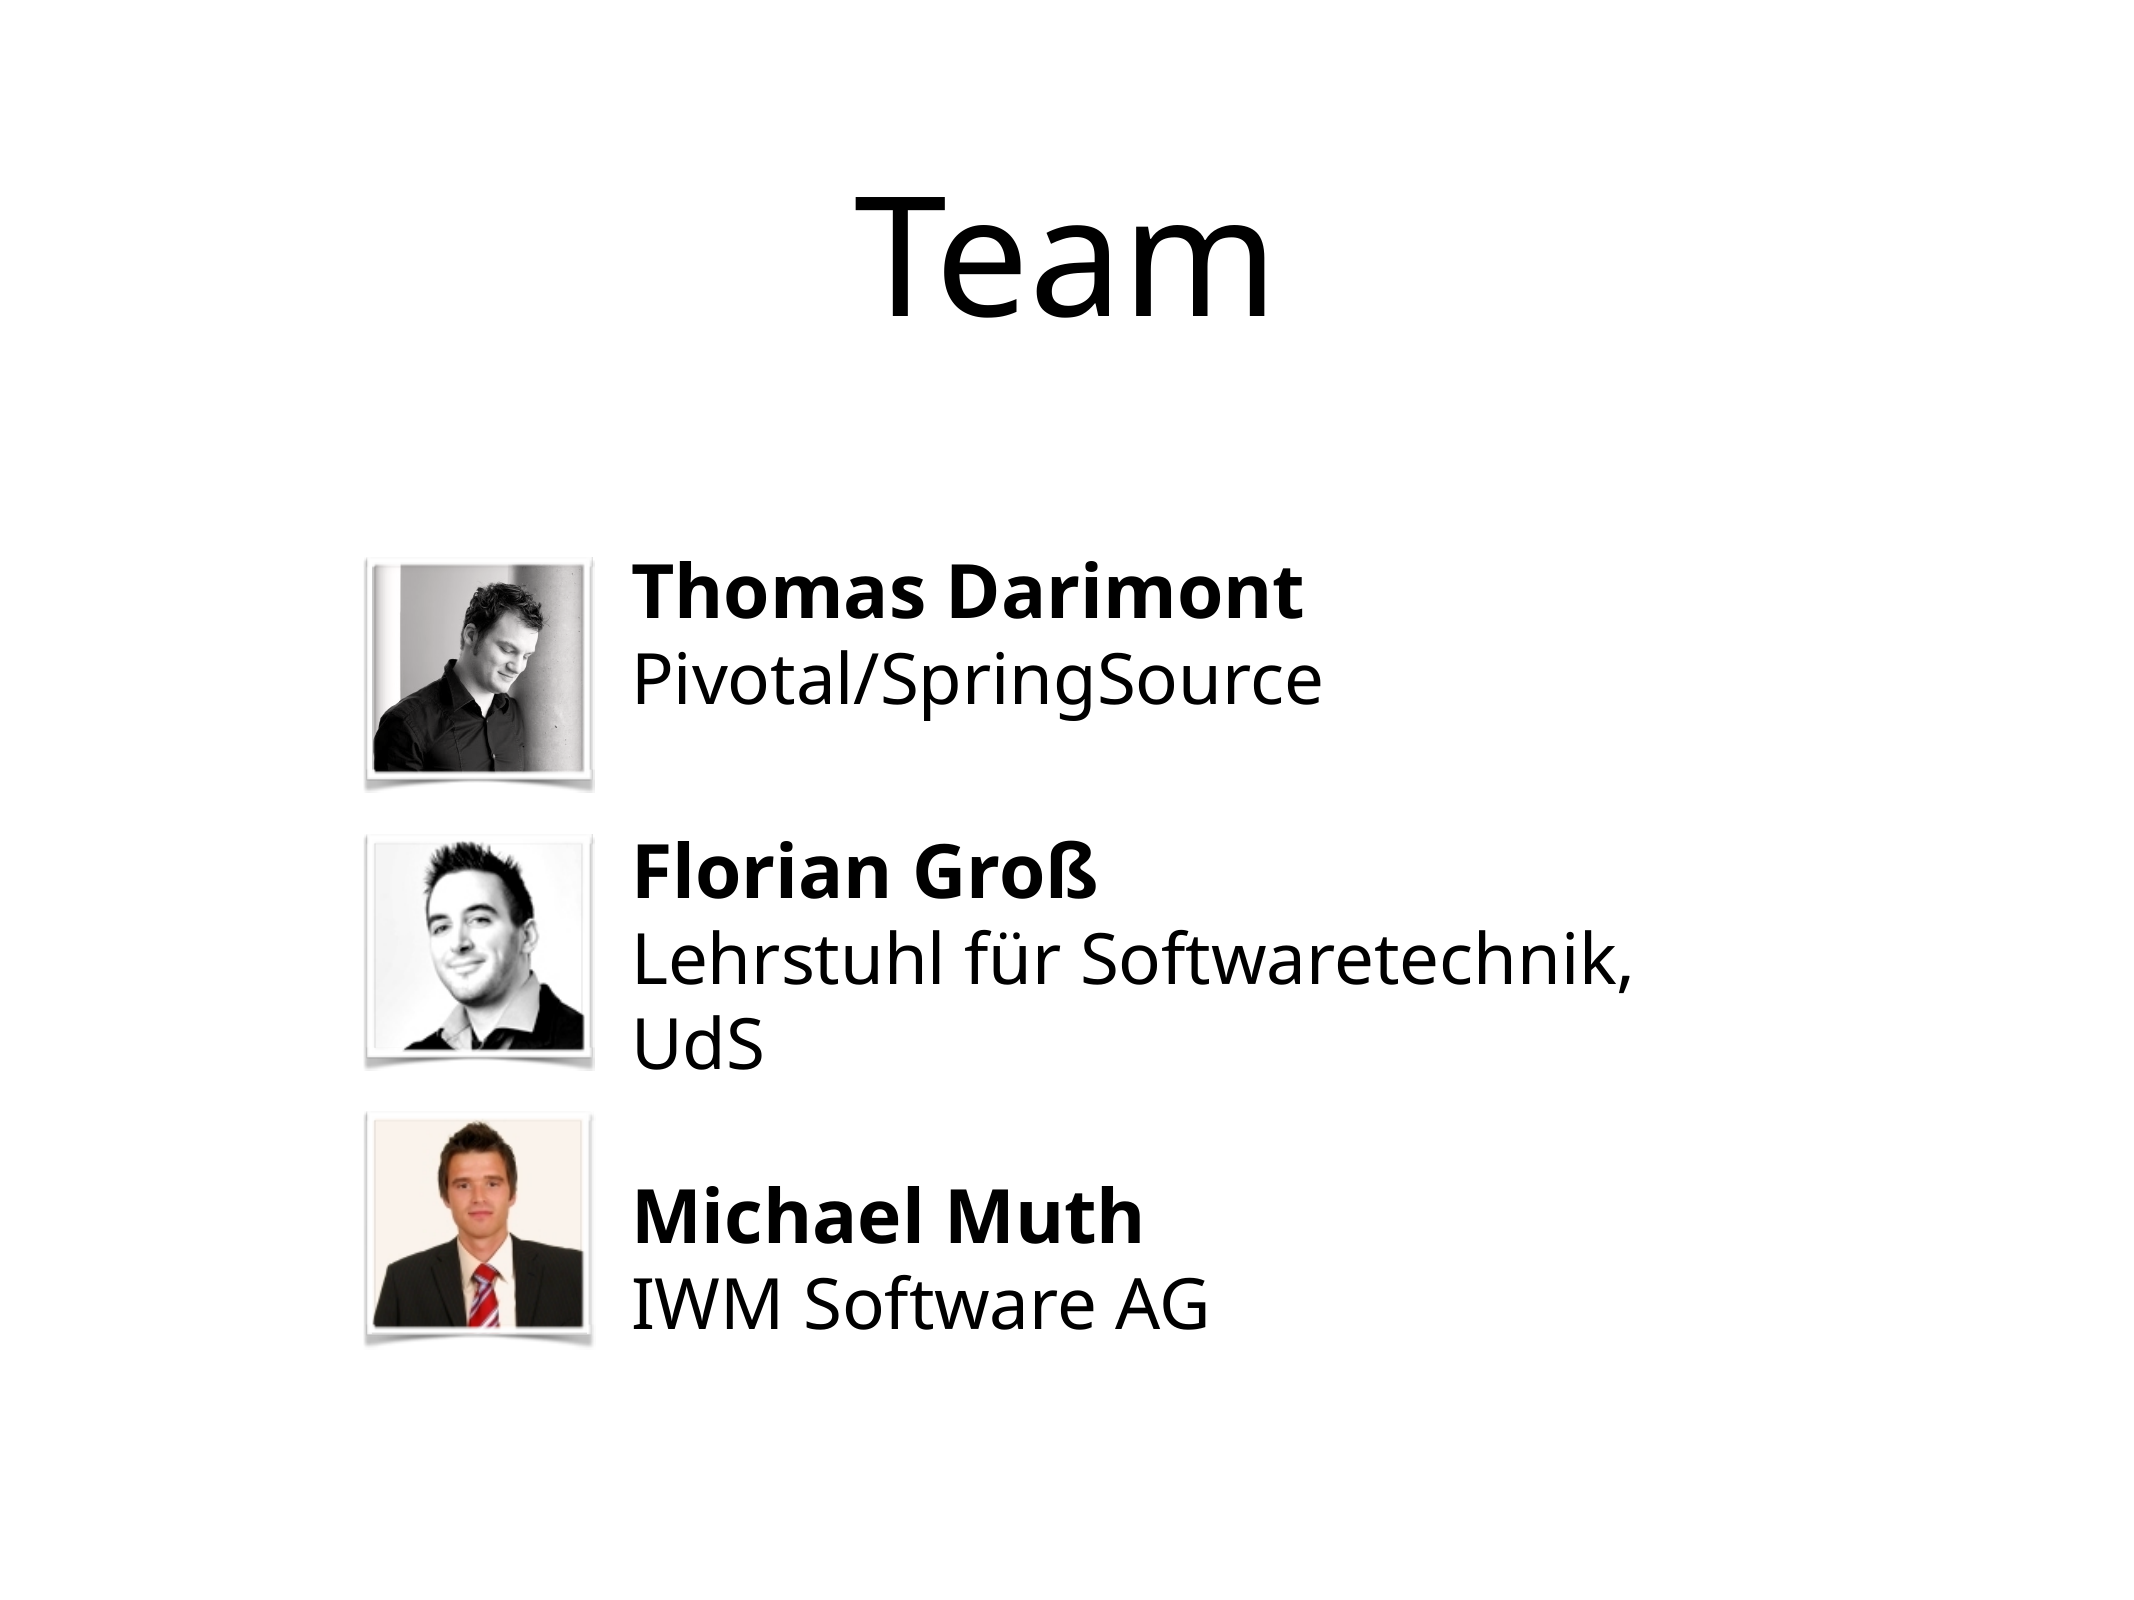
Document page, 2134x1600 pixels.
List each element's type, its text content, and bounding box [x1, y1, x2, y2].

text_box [363, 834, 596, 1071]
list Thomas Darimont Pivotal/SpringSource Florian Groß Lehrstuhl für Softwaretechnik, UdS Michael Muth IWM Software AG [557, 427, 1768, 1460]
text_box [363, 1111, 596, 1351]
title Team [155, 72, 1978, 428]
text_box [363, 557, 596, 794]
